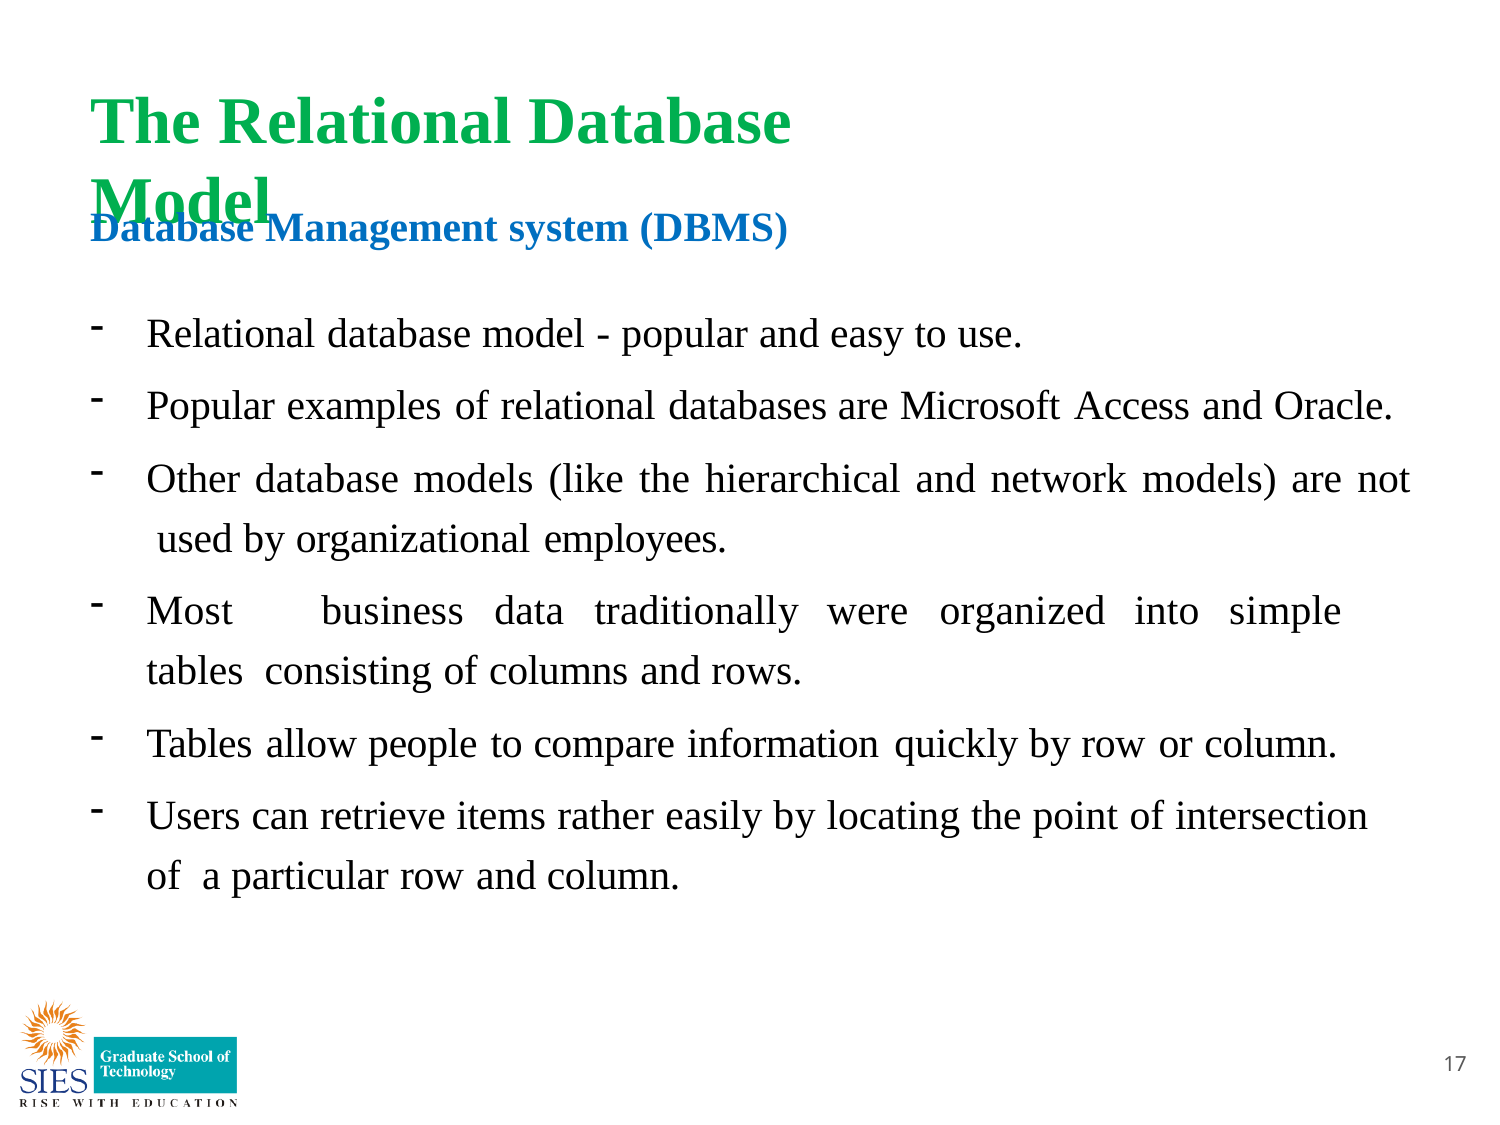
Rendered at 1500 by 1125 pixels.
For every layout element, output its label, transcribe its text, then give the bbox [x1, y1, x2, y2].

title The Relational Database Model [87, 74, 992, 187]
text_box 17 [1437, 1050, 1473, 1079]
picture [19, 998, 237, 1107]
text_box Database Management system (DBMS) Relational database model - popular and easy to use. Popular examples of relational databases are Microsoft Access and Oracle. Other database models (like the hierarchical and network models) are not used by organizational employees. Most business data traditionally were organized into simple tables consisting of columns and rows. Tables allow people to compare information quickly by row or column. Users can retrieve items rather easily by locating the point of intersection of a particular row and column. [87, 187, 1414, 899]
